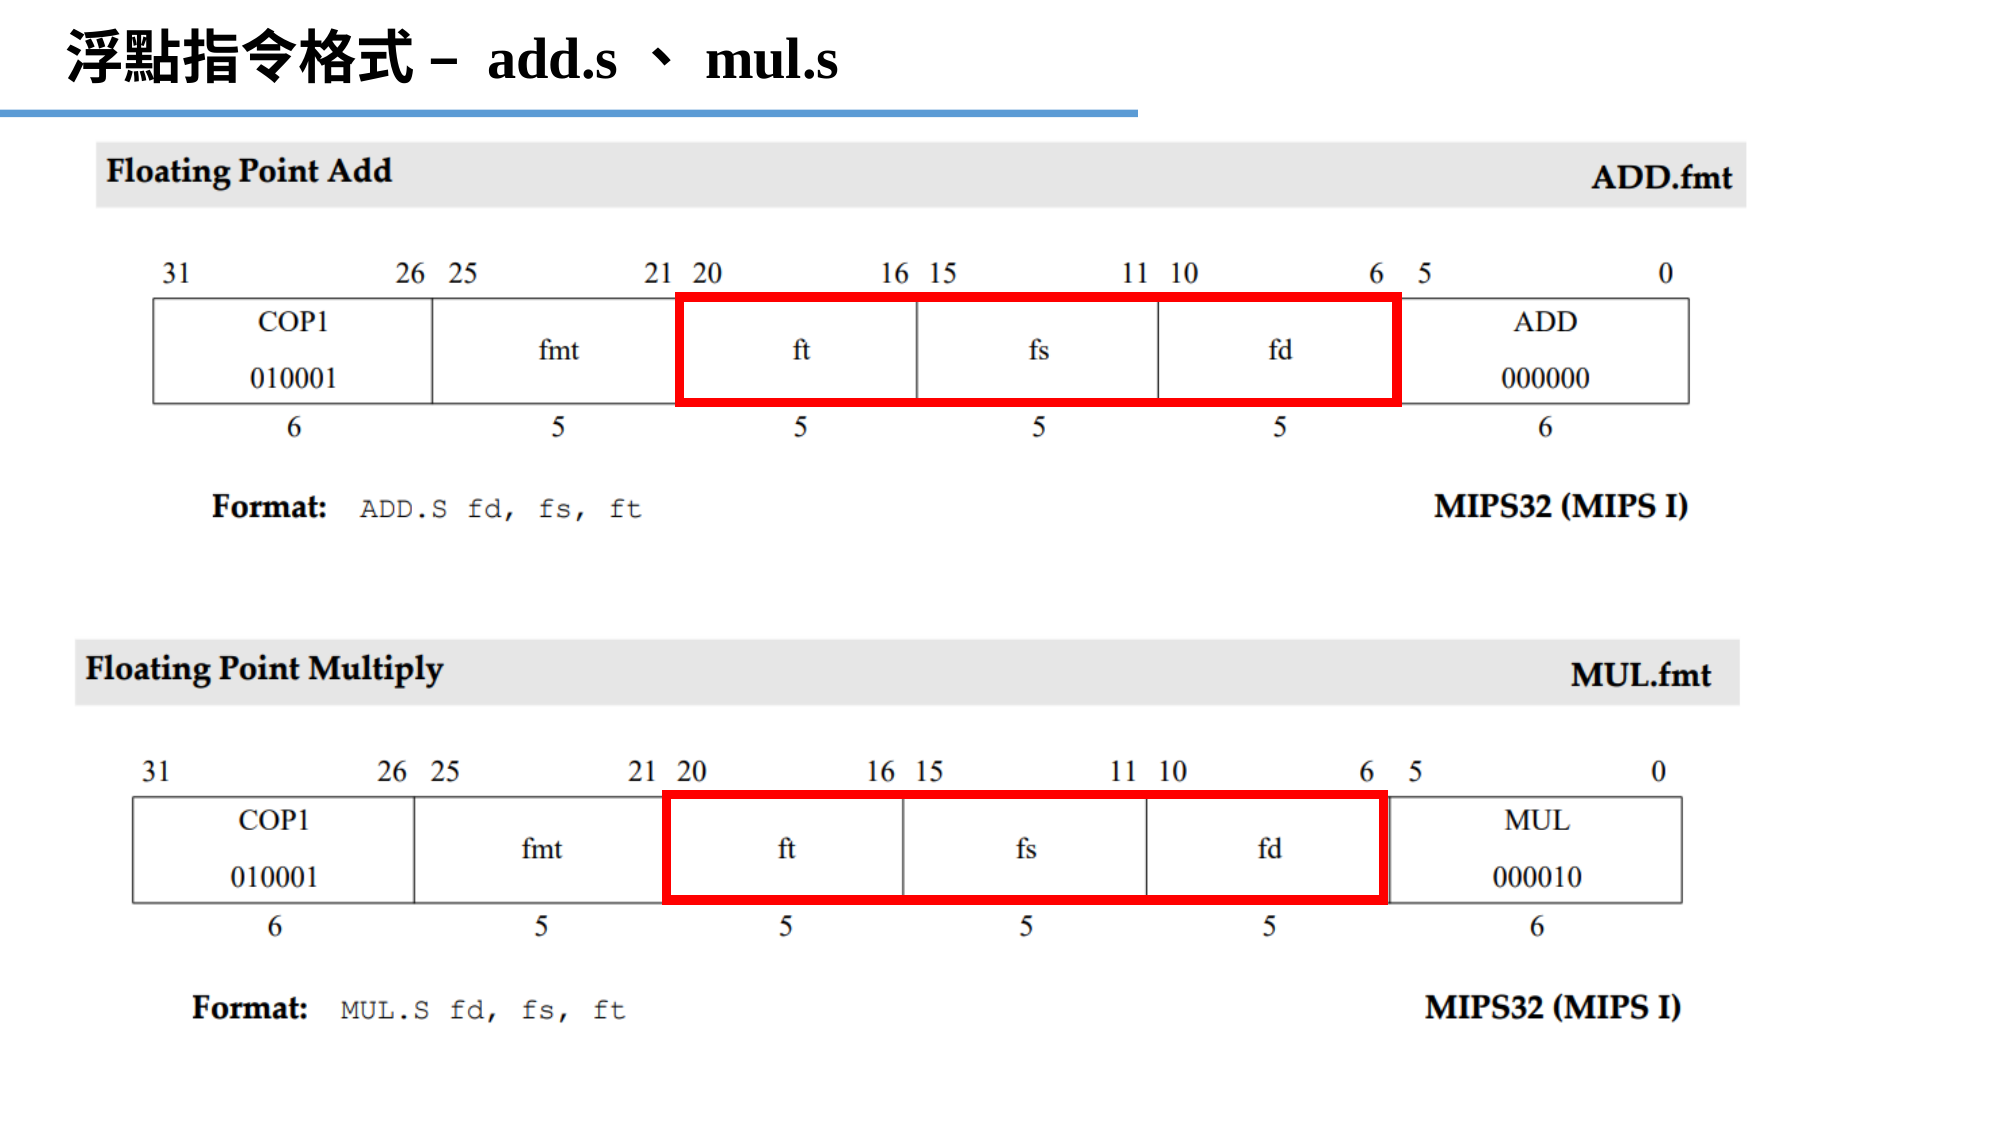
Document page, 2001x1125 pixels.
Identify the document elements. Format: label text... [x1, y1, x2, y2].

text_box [67, 128, 1768, 1024]
text_box [0, 109, 1139, 118]
text_box 浮點指令格式 – add.s、mul.s [50, 12, 855, 98]
